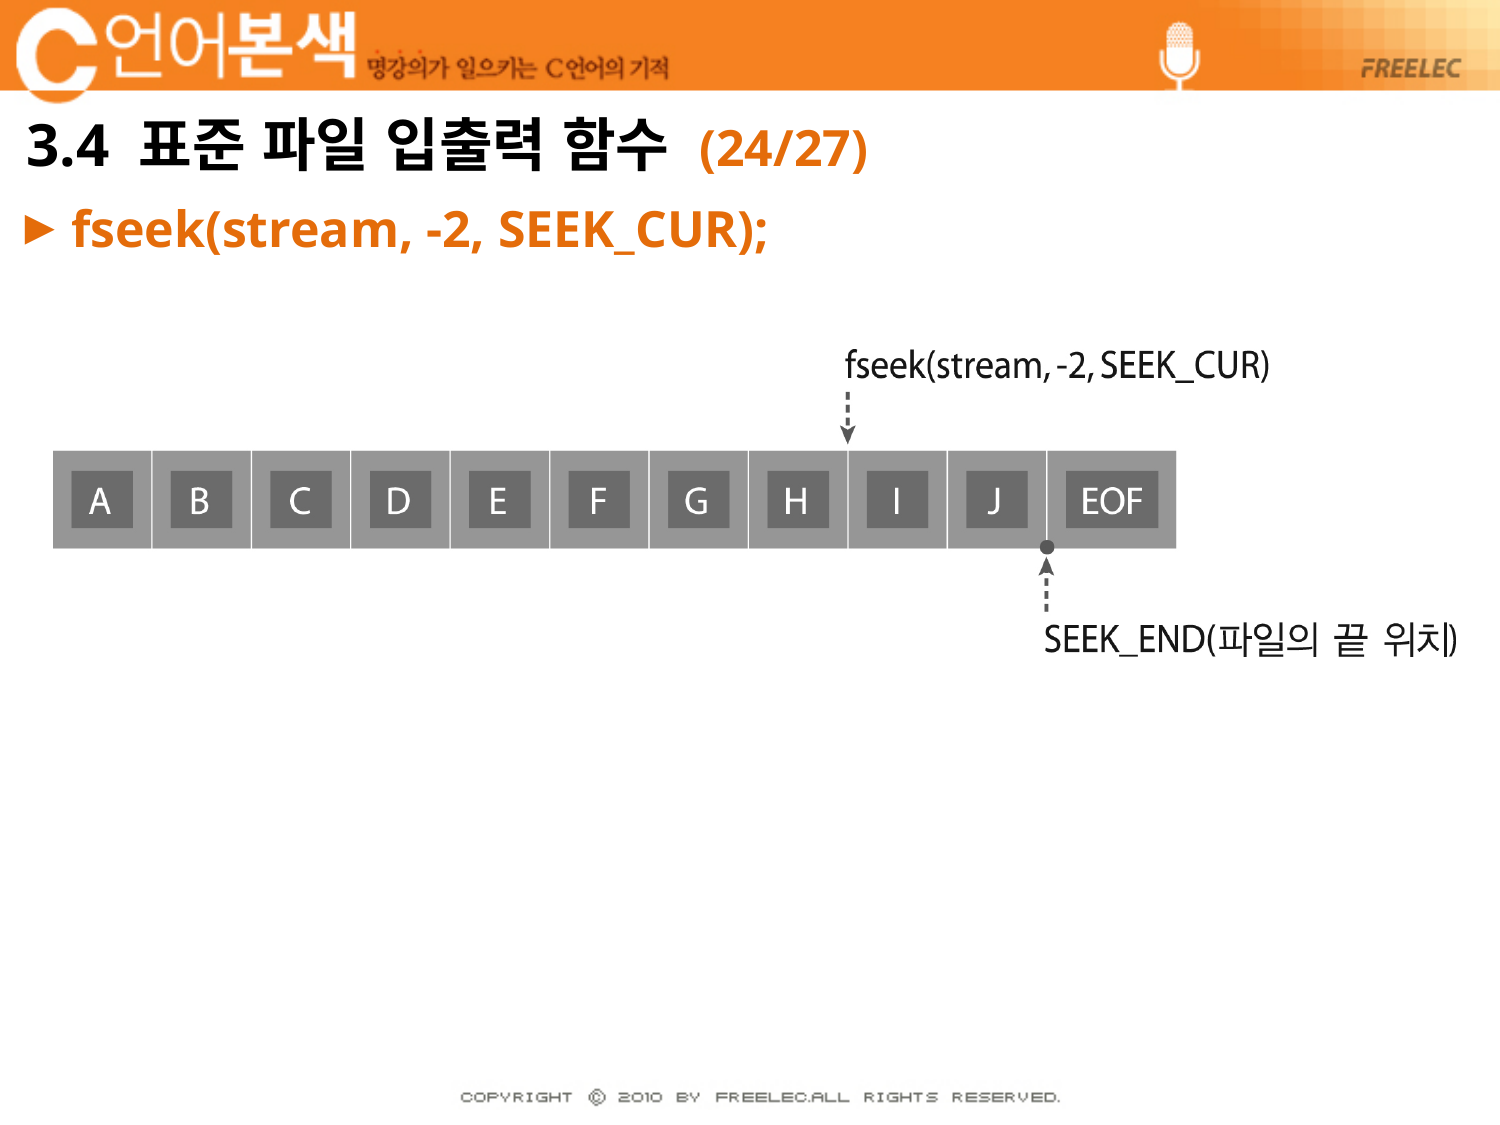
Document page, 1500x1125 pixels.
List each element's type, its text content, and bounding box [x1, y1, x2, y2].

picture [52, 349, 1456, 658]
list fseek(stream, -2, SEEK_CUR); [0, 189, 1500, 1125]
picture [0, 0, 1500, 189]
title 3.4 표준 파일 입출력 함수 (24/27) [11, 107, 1500, 178]
